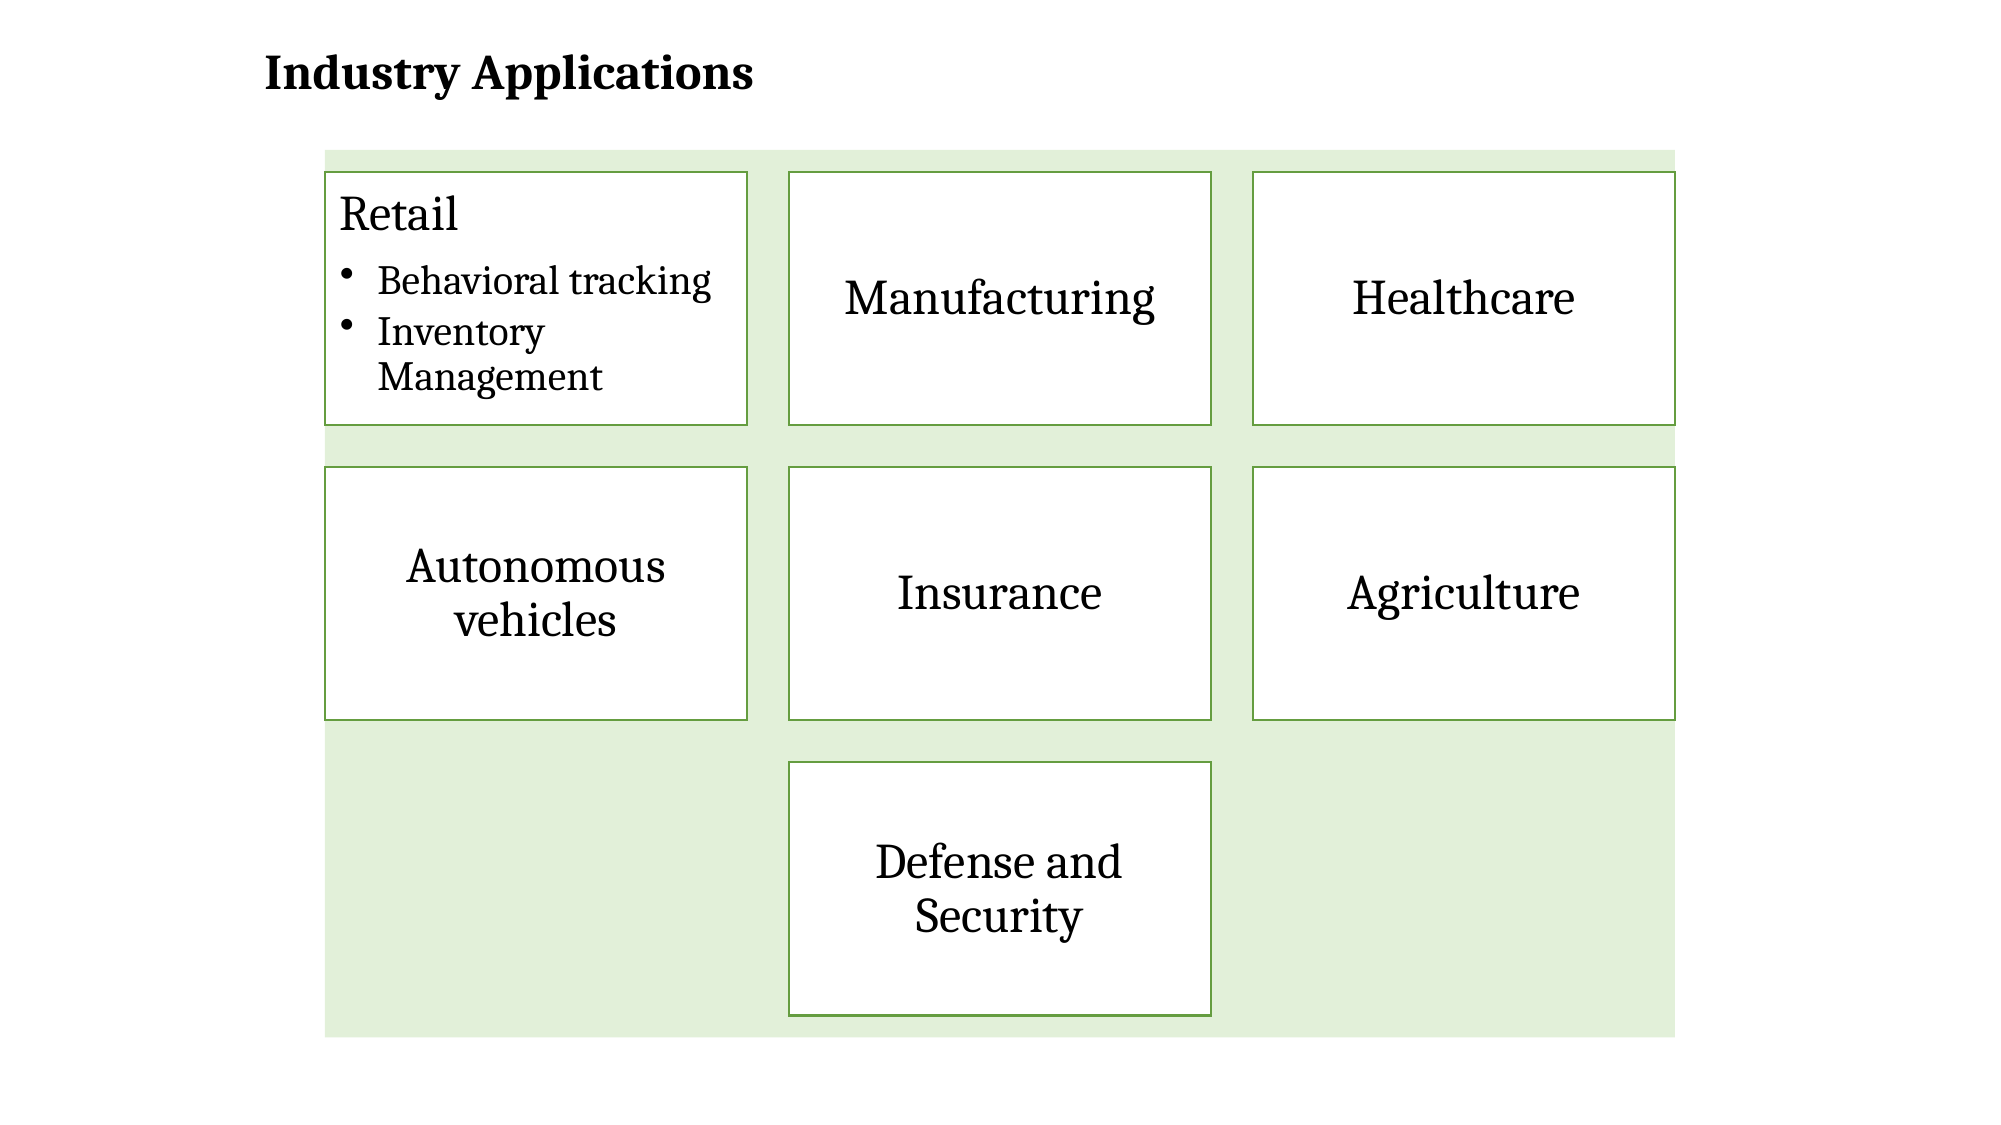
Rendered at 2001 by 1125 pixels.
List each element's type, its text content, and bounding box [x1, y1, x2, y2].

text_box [324, 149, 1675, 1038]
text_box Industry Applications [249, 32, 1388, 125]
